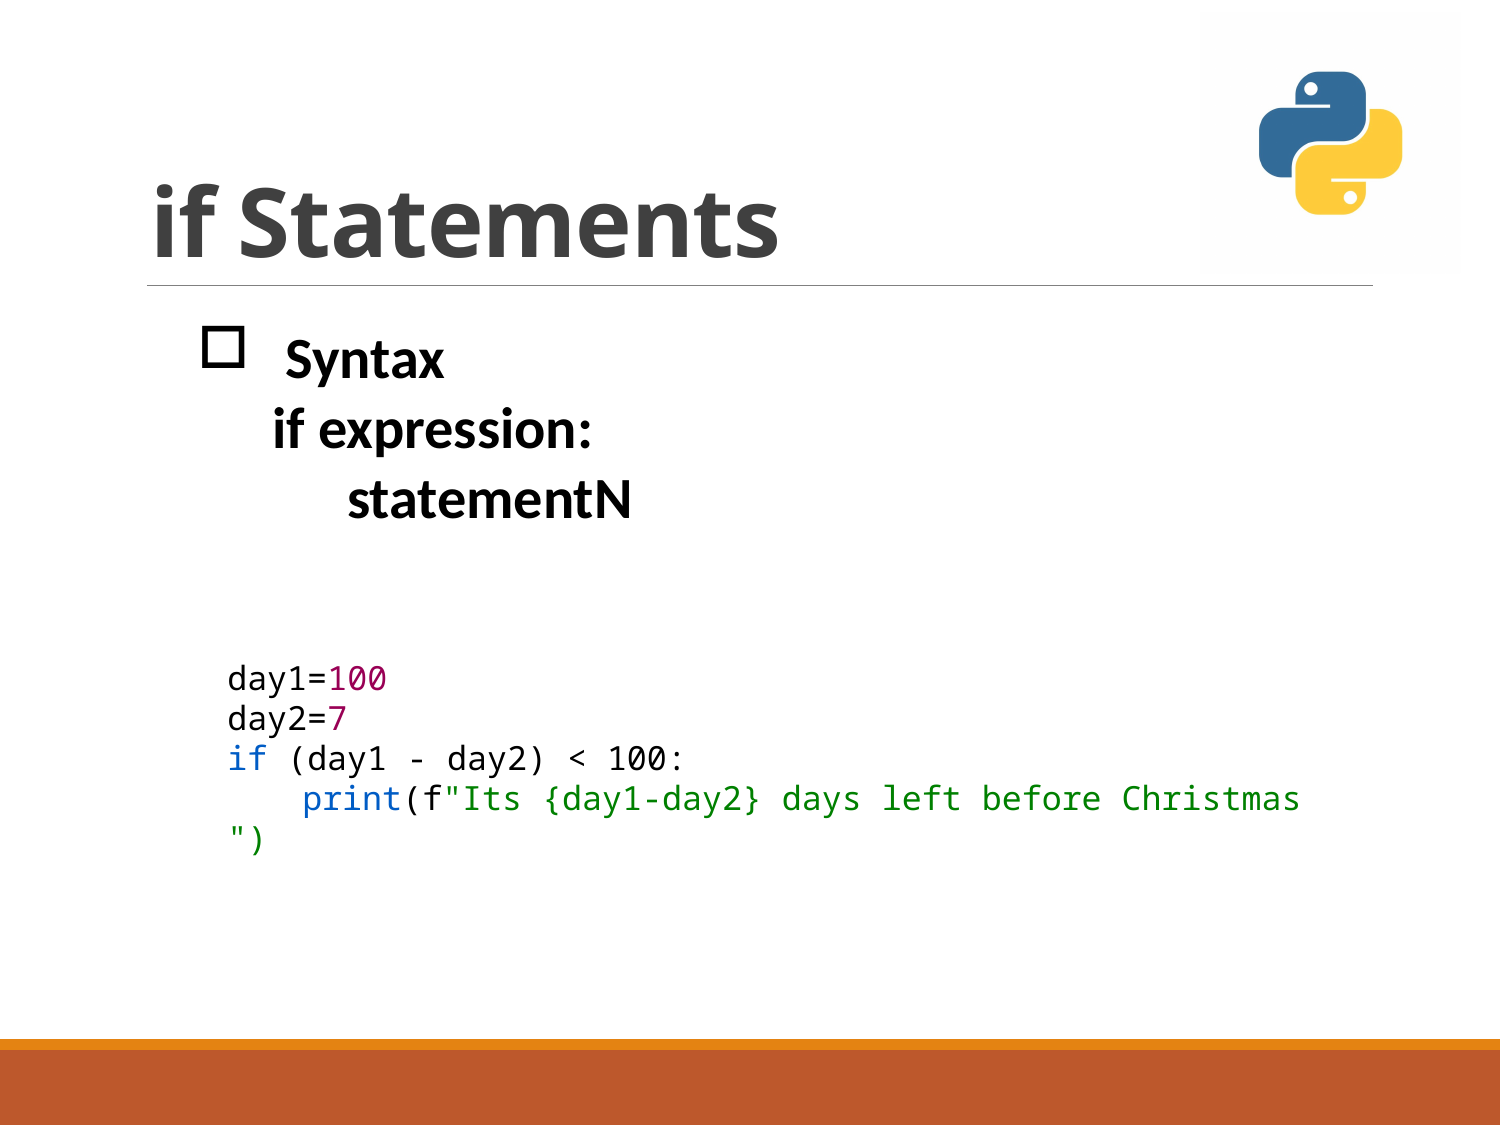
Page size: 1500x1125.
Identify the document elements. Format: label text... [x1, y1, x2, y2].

text_box Syntax if expression: statementN [107, 312, 1354, 553]
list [1199, 11, 1462, 274]
title if Statements [135, 47, 1373, 285]
text_box day1=100 day2=7 if (day1 - day2) < 100: print(f"Its {day1-day2} days left before Christmas ") [212, 649, 1330, 865]
